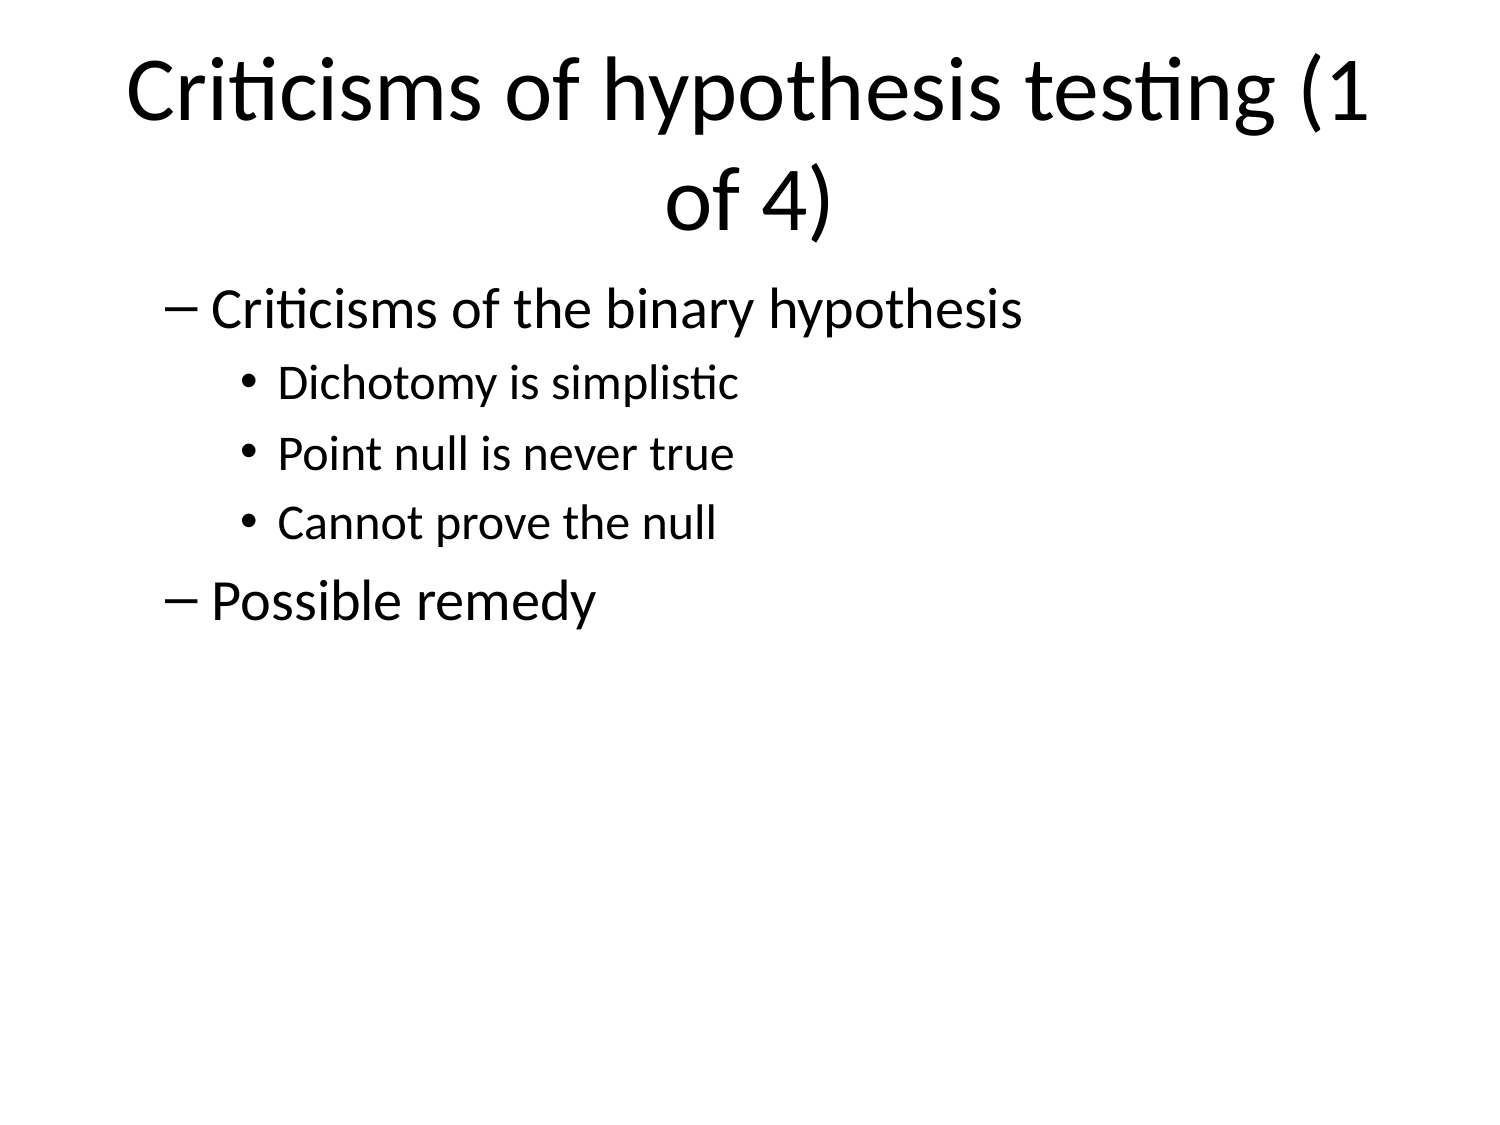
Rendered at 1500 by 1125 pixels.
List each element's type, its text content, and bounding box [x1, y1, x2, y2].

title Criticisms of hypothesis testing (1 of 4) [75, 45, 1425, 233]
